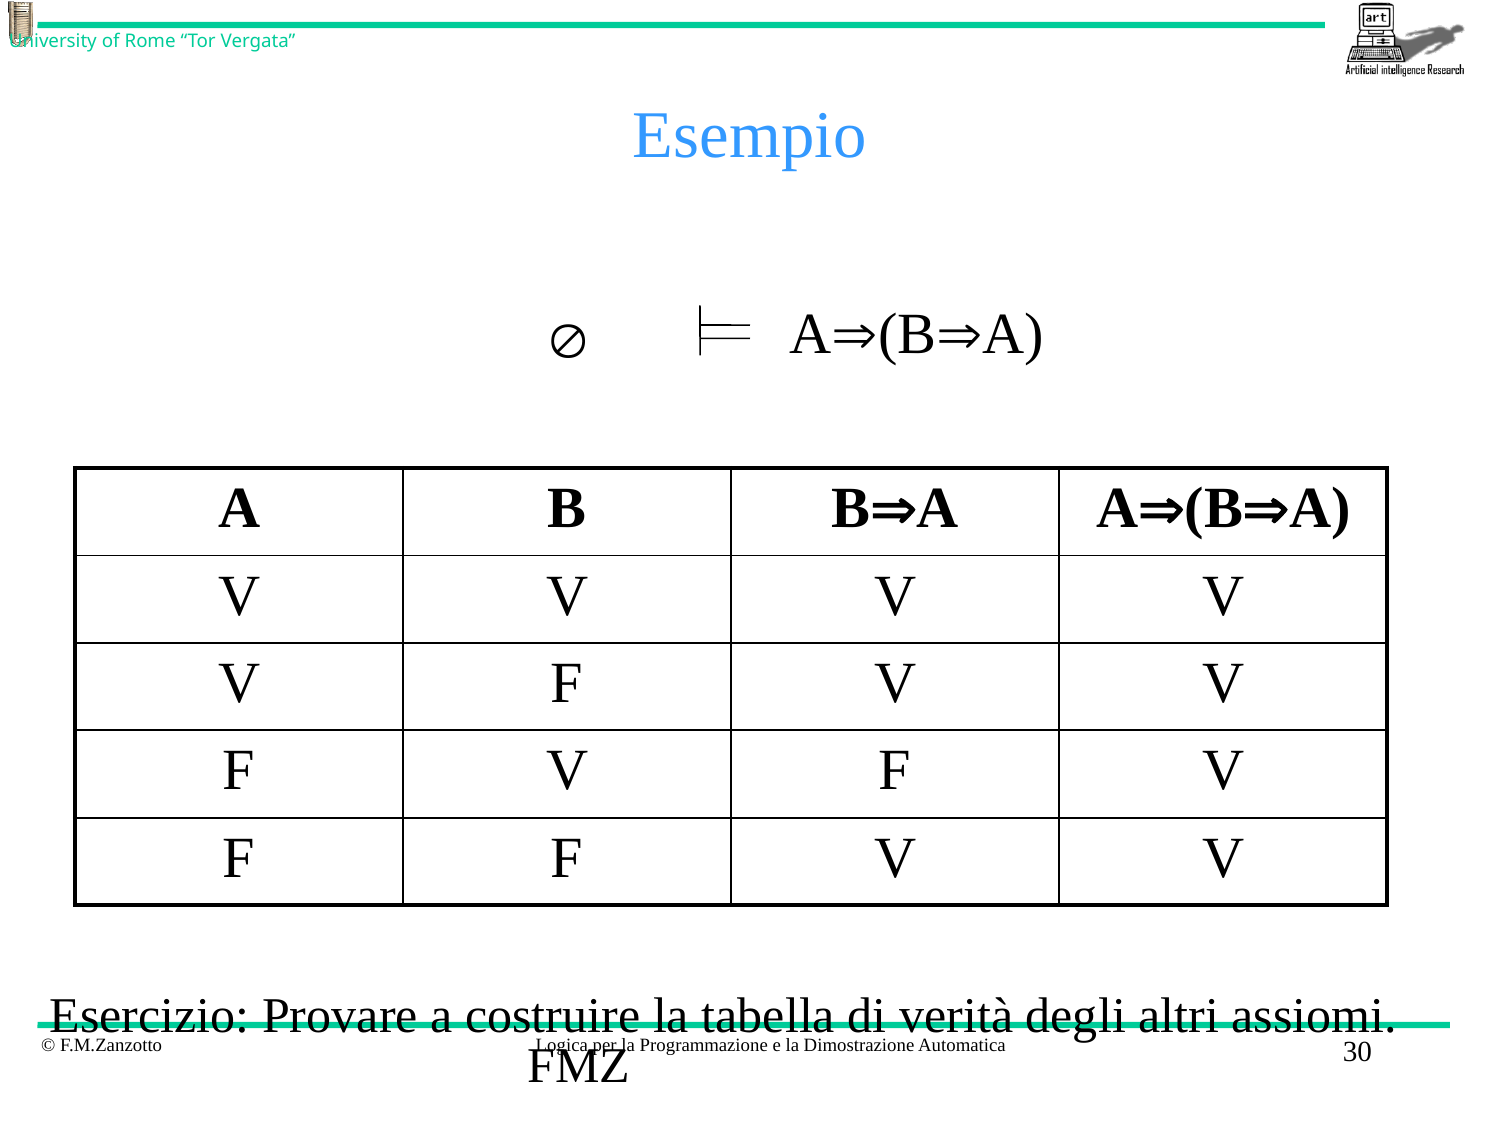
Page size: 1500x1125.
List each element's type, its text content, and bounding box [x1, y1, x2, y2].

table_cell V [404, 556, 730, 642]
text_box A(BA) [774, 287, 1150, 373]
table_cell V [1060, 819, 1385, 903]
table_cell V [1060, 644, 1385, 729]
table_cell V [77, 644, 402, 729]
table_header BA [732, 470, 1058, 555]
table_cell V [732, 644, 1058, 729]
table_header A(BA) [1060, 470, 1385, 555]
table_cell V [404, 731, 730, 817]
table_cell V [1060, 731, 1385, 817]
table_cell F [77, 819, 402, 903]
text_box Esercizio: Provare a costruire la tabella di verità degli altri assiomi. [34, 974, 1414, 1050]
slide_number 30 [1074, 1050, 1388, 1101]
table_cell V [77, 556, 402, 642]
table_cell V [732, 556, 1058, 642]
picture [4, 0, 38, 50]
table_cell F [732, 731, 1058, 817]
table_header A [77, 470, 402, 555]
table_cell F [77, 731, 402, 817]
picture [1337, 0, 1475, 77]
text_box  [462, 292, 675, 378]
table_header B [404, 470, 730, 555]
footer FMZ [512, 1050, 988, 1100]
table_cell F [404, 819, 730, 903]
table_cell V [1060, 556, 1385, 642]
table_cell V [732, 819, 1058, 903]
title Esempio [112, 74, 1388, 188]
table_cell F [404, 644, 730, 729]
